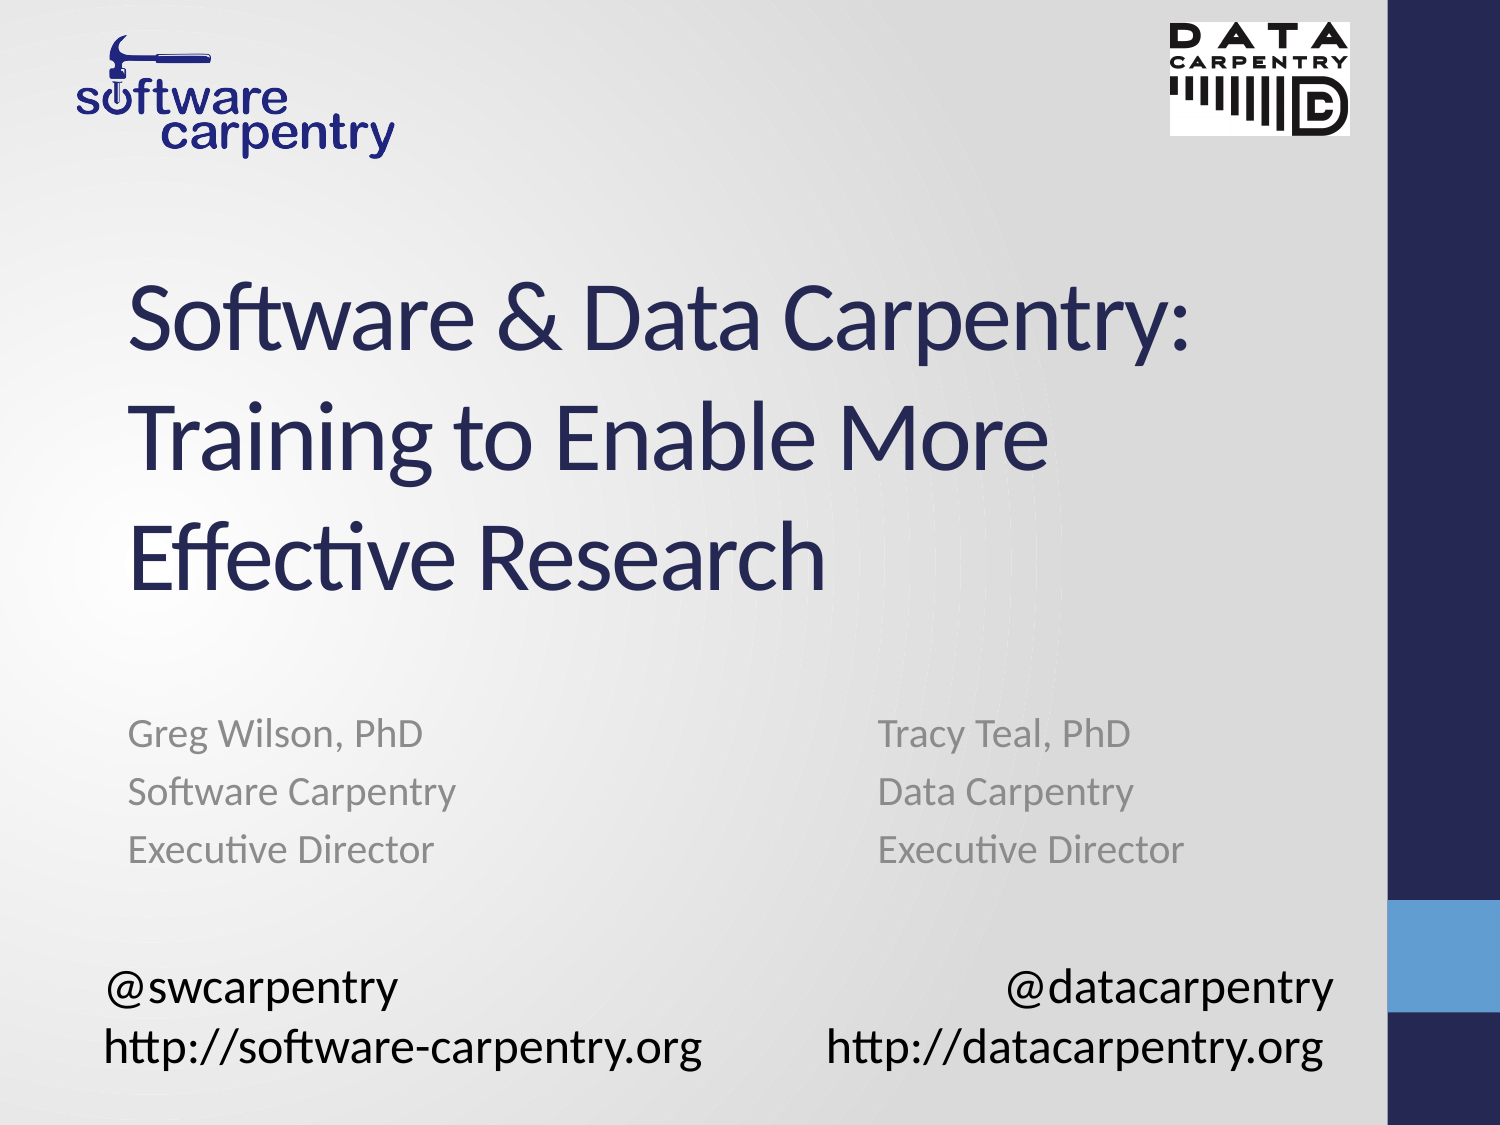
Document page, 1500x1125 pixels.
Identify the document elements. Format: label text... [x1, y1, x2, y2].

picture [1170, 22, 1351, 136]
subtitle Greg Wilson, PhD Tracy Teal, PhD Software Carpentry Data Carpentry Executive Director Executive Director [112, 697, 1364, 946]
title Software & Data Carpentry: Training to Enable More Effective Research [112, 163, 1350, 618]
picture [74, 32, 400, 162]
text_box @swcarpentry @datacarpentry http://software-carpentry.org http://datacarpentry.org [88, 945, 1350, 1081]
